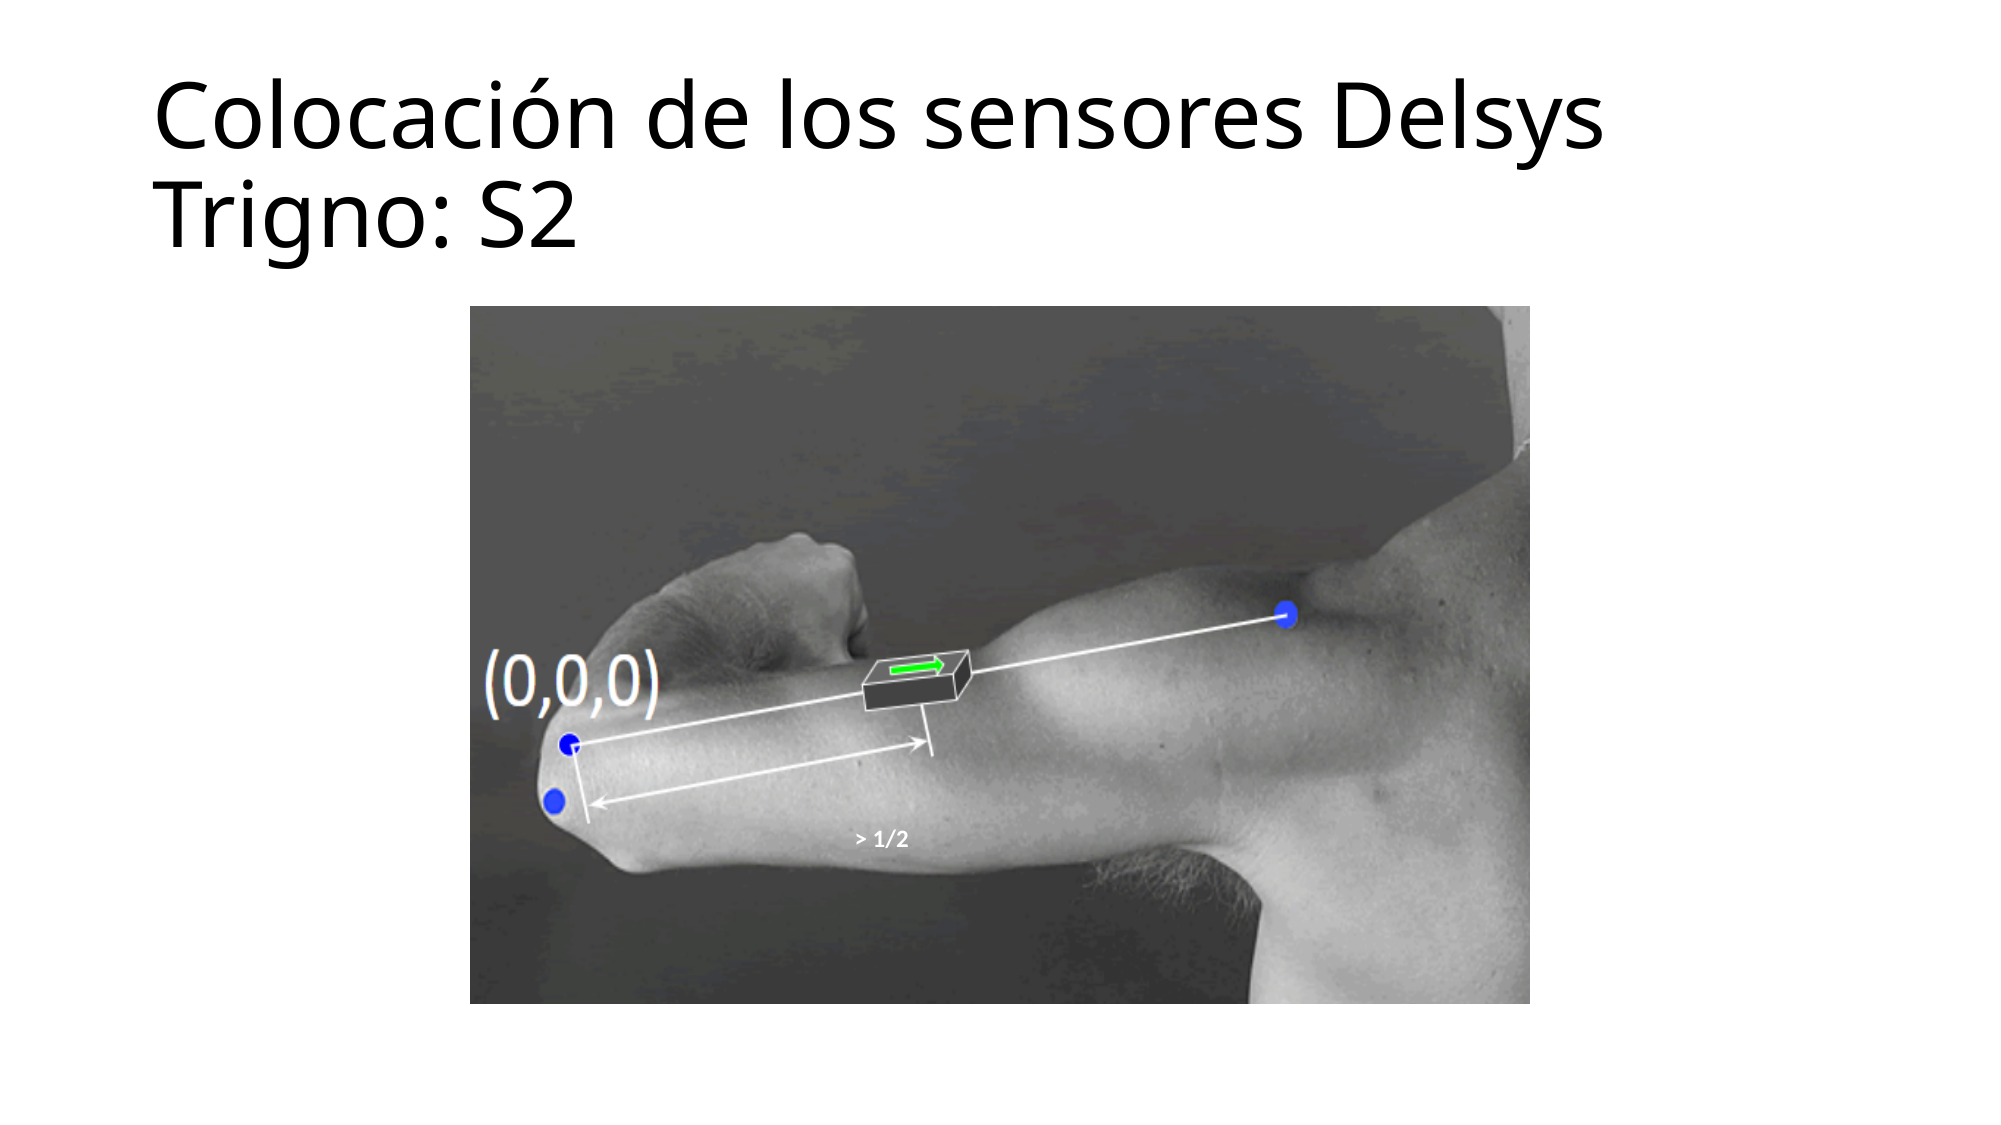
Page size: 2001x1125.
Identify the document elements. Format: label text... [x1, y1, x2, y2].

title Colocación de los sensores Delsys Trigno: S2 [137, 59, 1863, 278]
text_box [469, 306, 1530, 1004]
